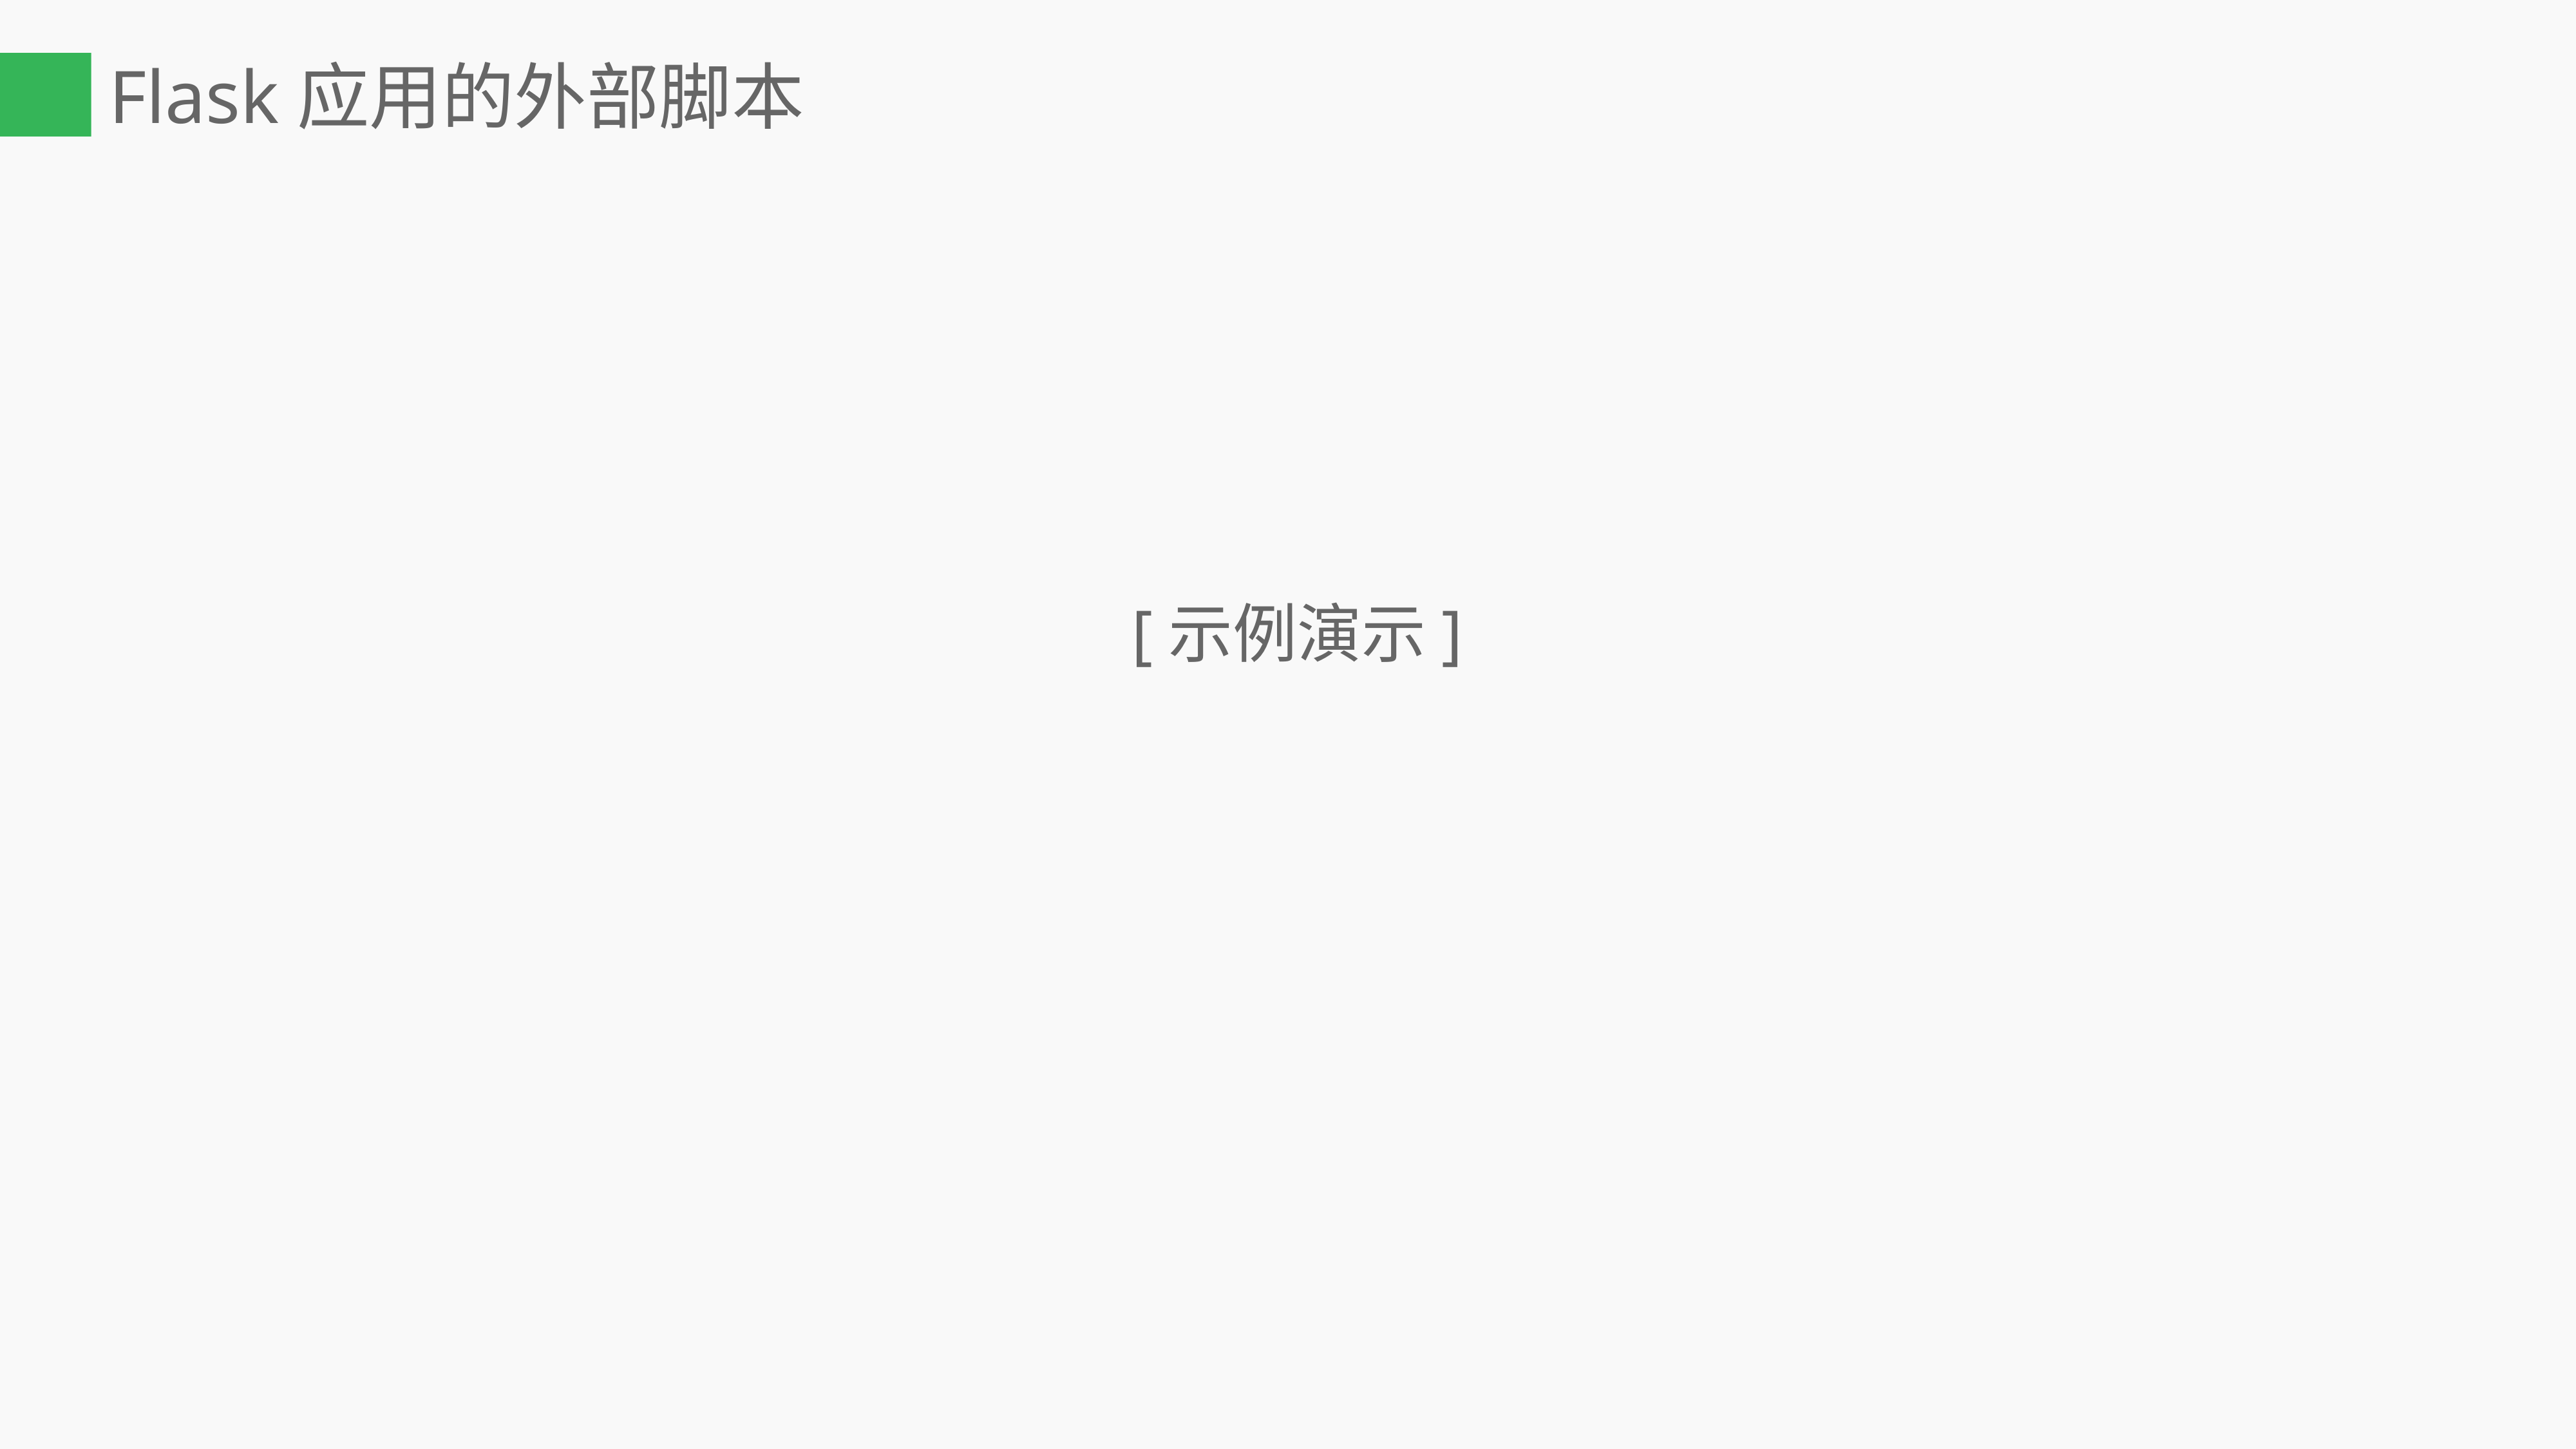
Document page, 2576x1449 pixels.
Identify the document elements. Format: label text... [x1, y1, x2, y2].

picture [0, 53, 91, 137]
subtitle [示例演示] [115, 268, 2461, 1338]
title Flask应用的外部脚本 [108, 44, 2540, 144]
